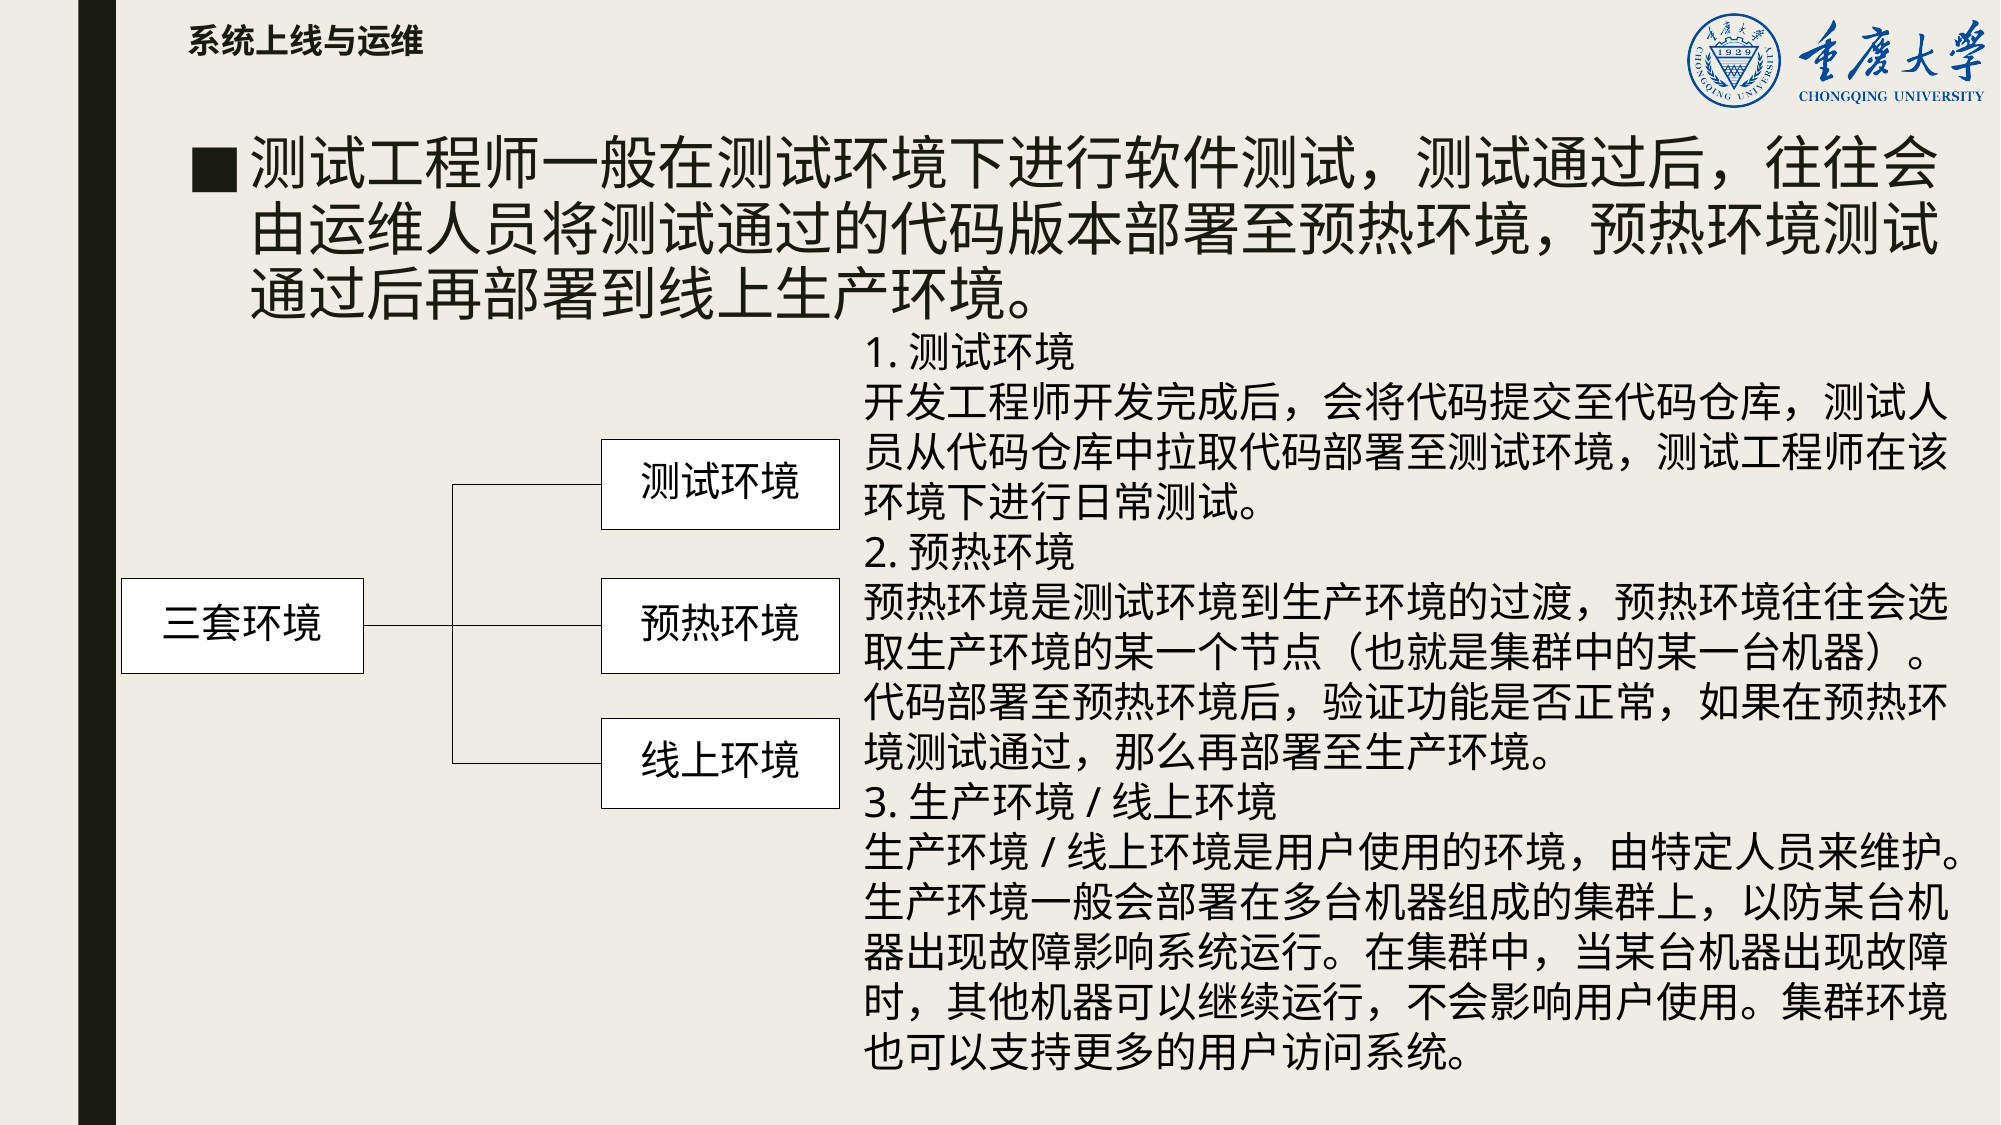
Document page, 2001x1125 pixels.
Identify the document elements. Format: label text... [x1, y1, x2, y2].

list 测试工程师一般在测试环境下进行软件测试，测试通过后，往往会由运维人员将测试通过的代码版本部署至预热环境，预热环境测试通过后再部署到线上生产环境。 [172, 124, 2000, 1028]
text_box 1.测试环境 开发工程师开发完成后，会将代码提交至代码仓库，测试人员从代码仓库中拉取代码部署至测试环境，测试工程师在该环境下进行日常测试。 2.预热环境 预热环境是测试环境到生产环境的过渡，预热环境往往会选取生产环境的某一个节点（也就是集群中的某一台机器）。代码部署至预热环境后，验证功能是否正常，如果在预热环境测试通过，那么再部署至生产环境。 3.生产环境/线上环境 生产环境/线上环境是用户使用的环境，由特定人员来维护。生产环境一般会部署在多台机器组成的集群上，以防某台机器出现故障影响系统运行。在集群中，当某台机器出现故障时，其他机器可以继续运行，不会影响用户使用。集群环境也可以支持更多的用户访问系统。 [848, 318, 2000, 1084]
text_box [73, 414, 845, 819]
title 系统上线与运维 [172, 16, 1747, 111]
picture [1687, 13, 1985, 108]
